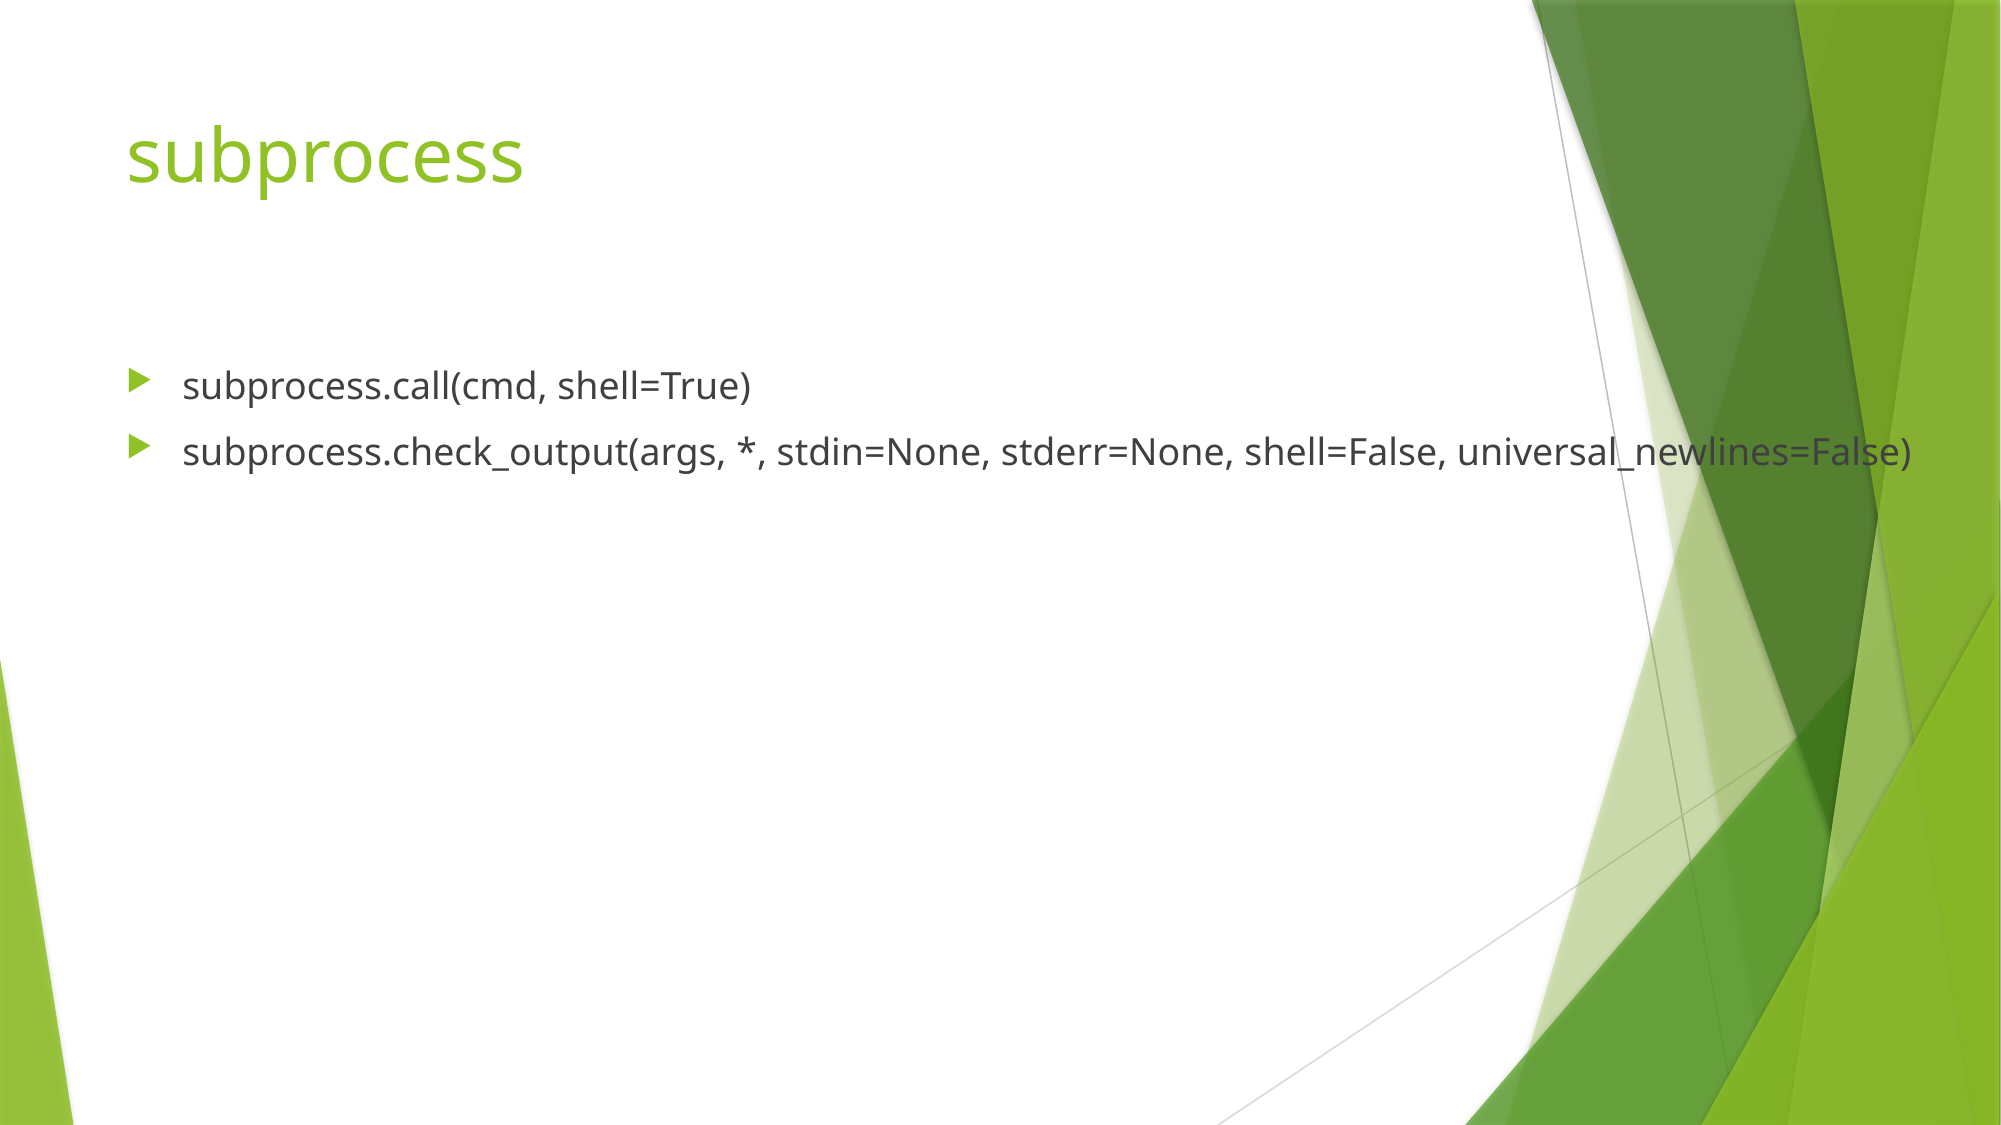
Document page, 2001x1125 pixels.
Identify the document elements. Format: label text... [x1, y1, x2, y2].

list subprocess.call(cmd, shell=True) subprocess.check_output(args, *, stdin=None, stderr=None, shell=False, universal_newlines=False) [111, 354, 1935, 992]
title subprocess [111, 99, 1522, 317]
